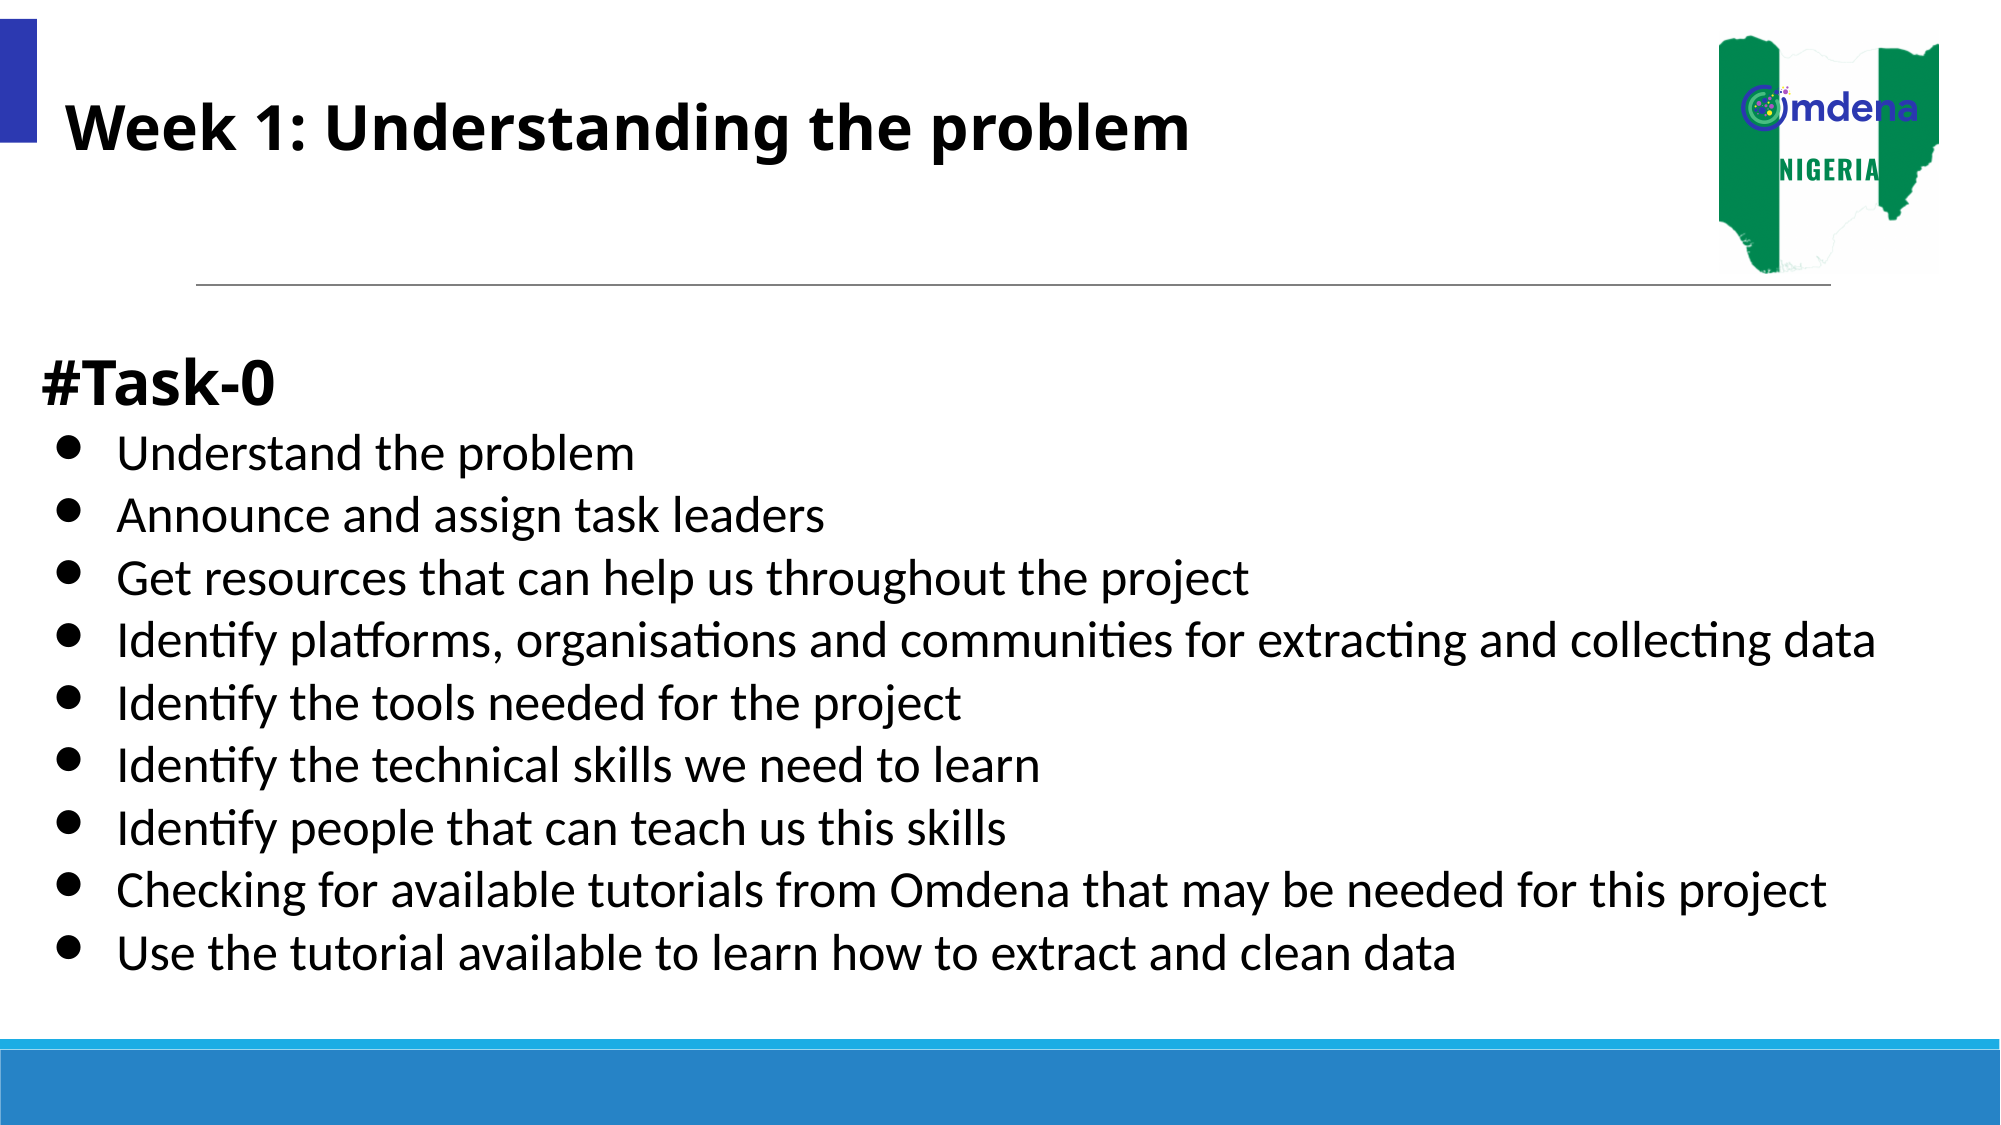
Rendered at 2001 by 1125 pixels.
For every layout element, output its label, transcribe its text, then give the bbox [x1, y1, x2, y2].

text_box Week 1: Understanding the problem [61, 84, 1714, 167]
text_box #Task-0 Understand the problem Announce and assign task leaders Get resources that can help us throughout the project Identify platforms, organisations and communities for extracting and collecting data Identify the tools needed for the project Identify the technical skills we need to learn Identify people that can teach us this skills Checking for available tutorials from Omdena that may be needed for this project Use the tutorial available to learn how to extract and clean data [37, 339, 1915, 985]
picture [1719, 30, 1939, 274]
